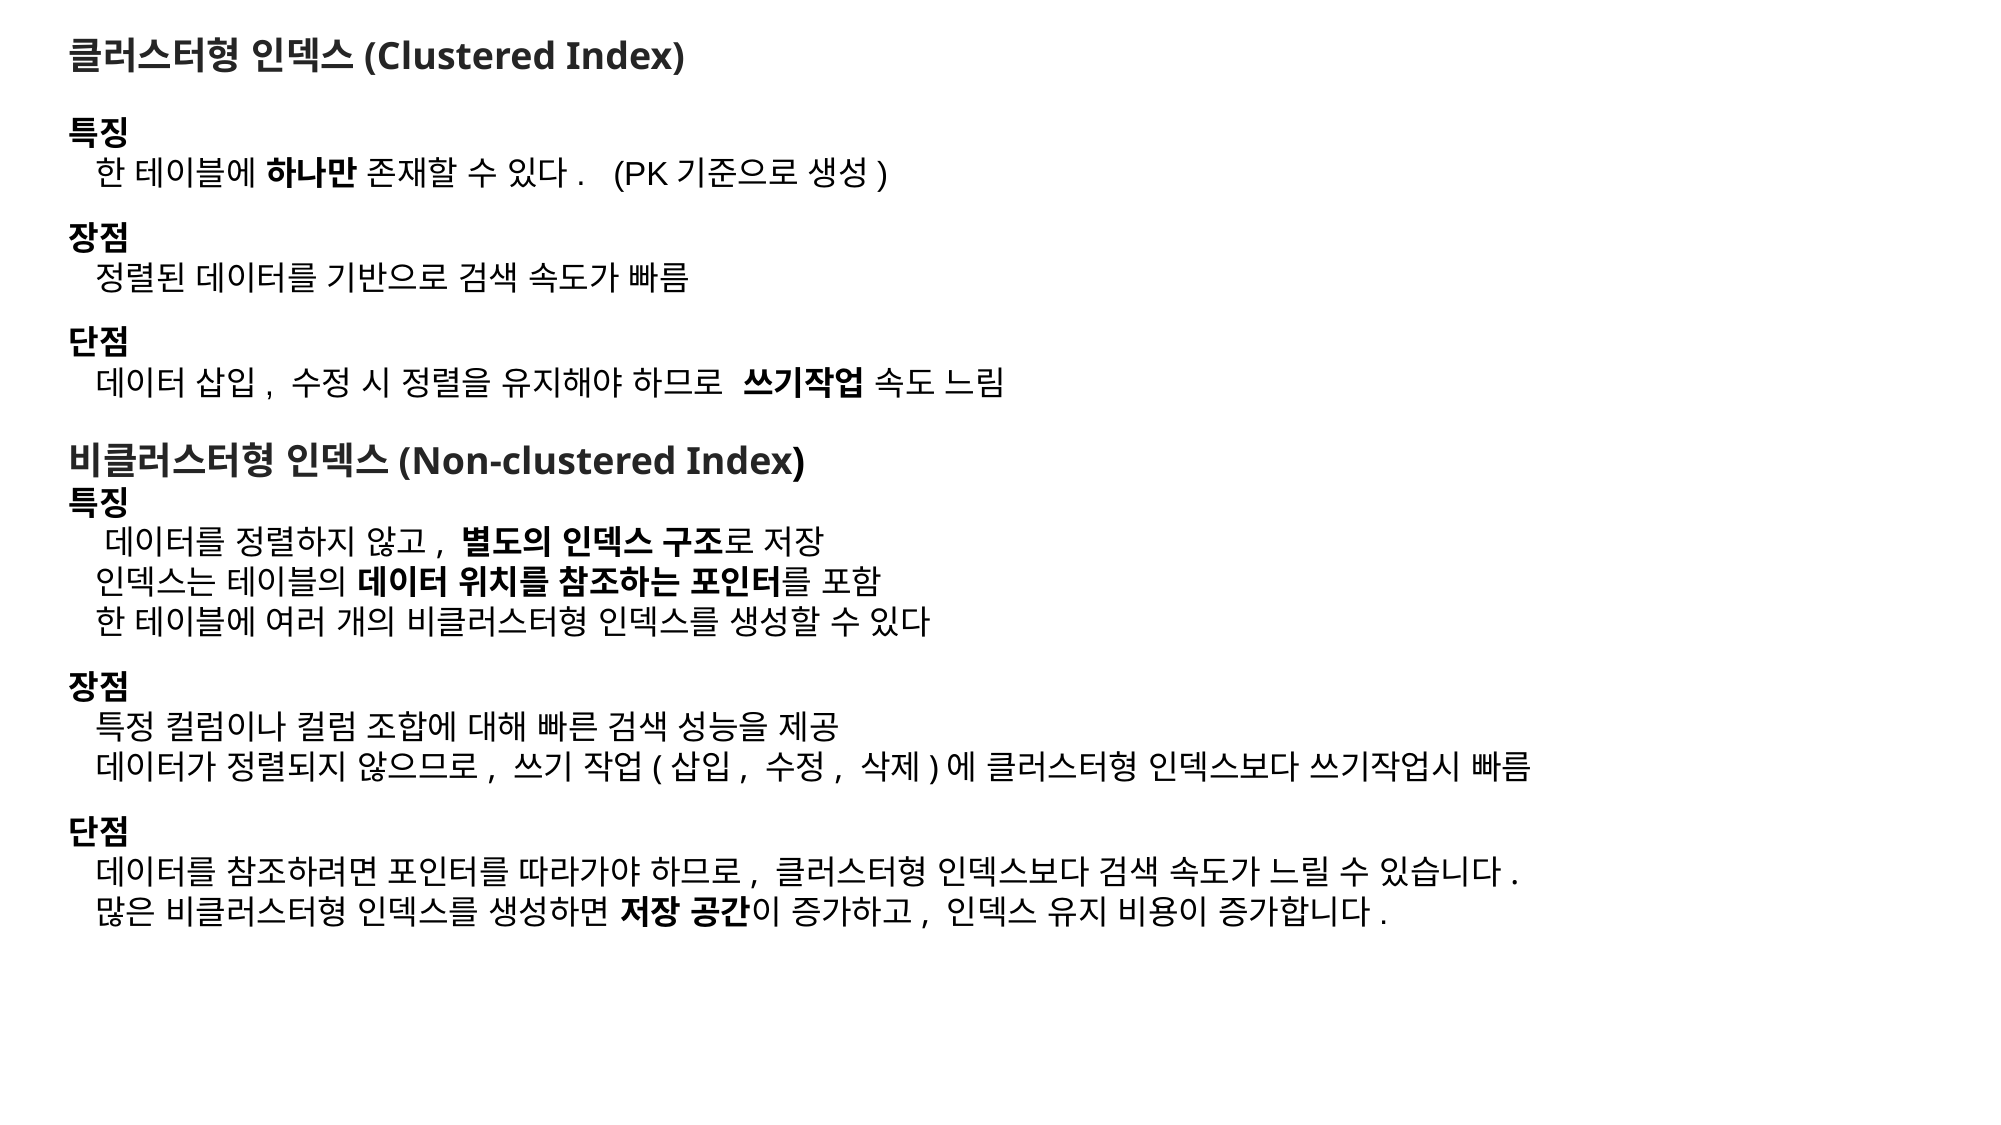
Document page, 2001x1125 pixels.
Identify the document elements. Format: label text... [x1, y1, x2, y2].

text_box 클러스터형 인덱스(Clustered Index) 특징 한 테이블에 하나만 존재할 수 있다. (PK기준으로 생성) 장점 정렬된 데이터를 기반으로 검색 속도가 빠름 단점 데이터 삽입, 수정 시 정렬을 유지해야 하므로 쓰기작업 속도 느림 비클러스터형 인덱스(Non-clustered Index) 특징 데이터를 정렬하지 않고, 별도의 인덱스 구조로 저장 인덱스는 테이블의 데이터 위치를 참조하는 포인터를 포함 한 테이블에 여러 개의 비클러스터형 인덱스를 생성할 수 있다 장점 특정 컬럼이나 컬럼 조합에 대해 빠른 검색 성능을 제공 데이터가 정렬되지 않으므로, 쓰기 작업(삽입, 수정, 삭제)에 클러스터형 인덱스보다 쓰기작업시 빠름 단점 데이터를 참조하려면 포인터를 따라가야 하므로, 클러스터형 인덱스보다 검색 속도가 느릴 수 있습니다. 많은 비클러스터형 인덱스를 생성하면 저장 공간이 증가하고, 인덱스 유지 비용이 증가합니다. [53, 24, 1858, 984]
